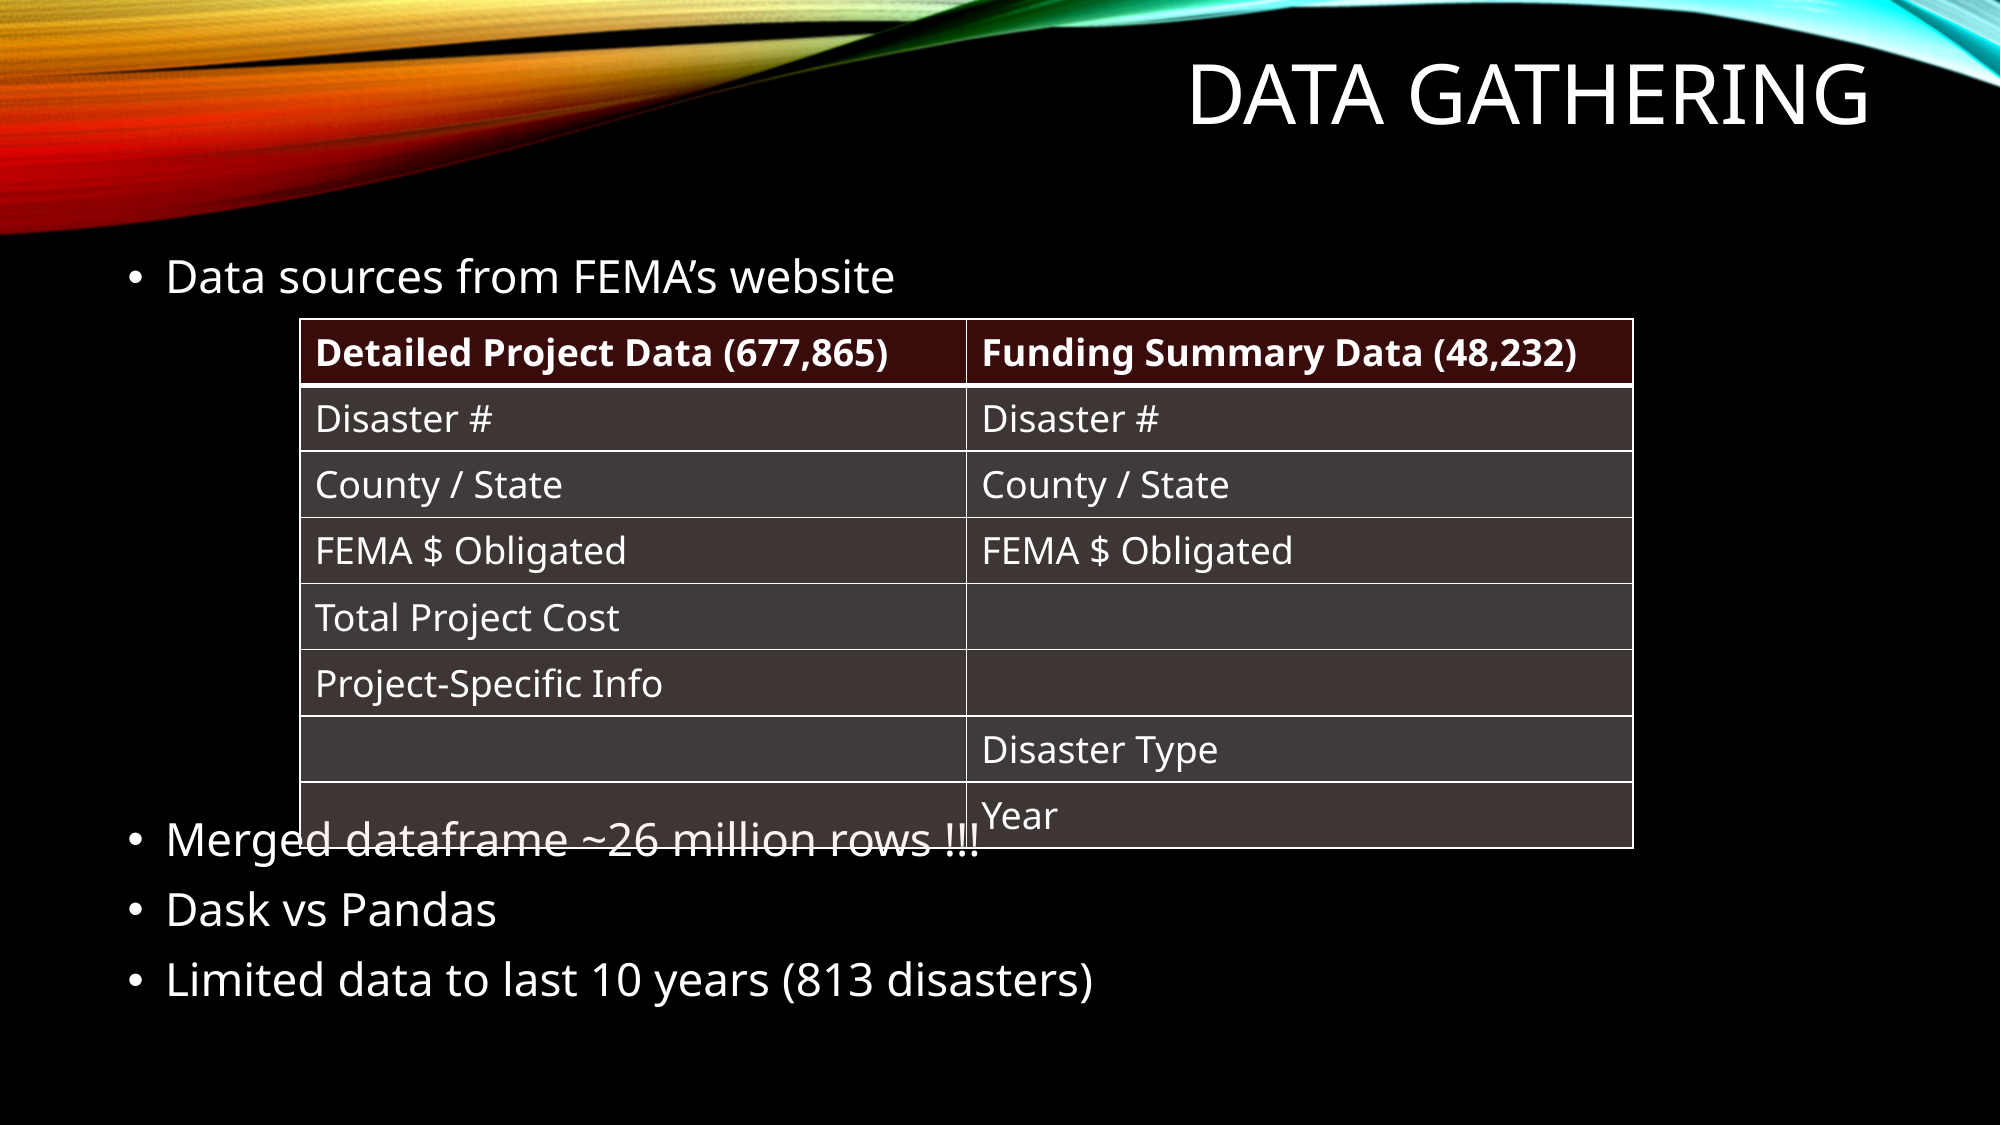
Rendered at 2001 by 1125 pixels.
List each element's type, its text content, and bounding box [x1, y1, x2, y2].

table_cell Disaster # [301, 388, 966, 450]
table_cell County / State [301, 452, 966, 517]
table_cell [301, 717, 966, 781]
table_cell Year [967, 783, 1632, 847]
table_cell FEMA $ Obligated [967, 518, 1632, 583]
picture [0, 0, 2000, 237]
table_cell [301, 783, 966, 847]
table_cell FEMA $ Obligated [301, 518, 966, 583]
table_cell [967, 584, 1632, 649]
list Data sources from FEMA’s website Merged dataframe ~26 million rows !!! Dask vs Pandas Limited data to last 10 years (813 disasters) [112, 246, 1888, 1029]
table_header Funding Summary Data (48,232) [967, 320, 1632, 383]
table_cell Total Project Cost [301, 584, 966, 649]
table_cell County / State [967, 452, 1632, 517]
table_header Detailed Project Data (677,865) [301, 320, 966, 383]
table_cell Project-Specific Info [301, 650, 966, 715]
table_cell Disaster Type [967, 717, 1632, 781]
table_cell [967, 650, 1632, 715]
title Data gathering [474, 0, 1888, 204]
table_cell Disaster # [967, 388, 1632, 450]
